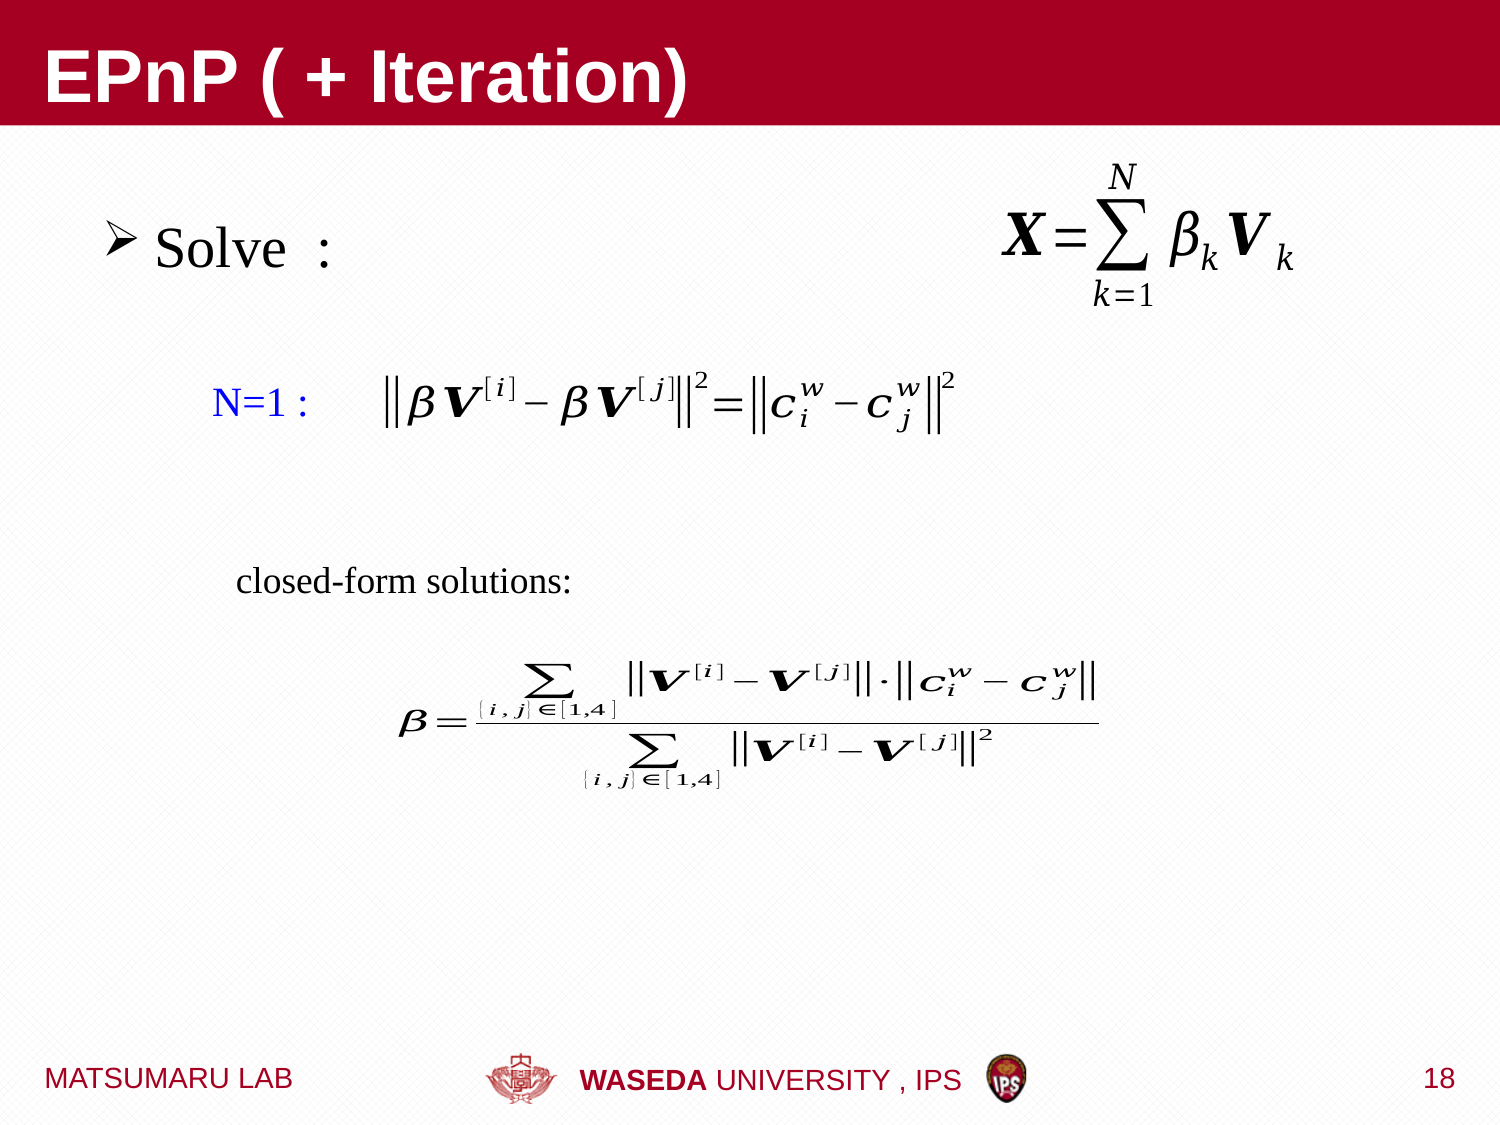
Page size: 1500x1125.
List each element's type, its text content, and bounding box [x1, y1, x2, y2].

footer WASEDA UNIVERSITY , IPS [564, 1053, 1040, 1114]
slide_number 18 [1145, 1051, 1471, 1112]
slide_number MATSUMARU LAB [29, 1051, 355, 1109]
picture [484, 1053, 560, 1112]
text_box N=1 : [197, 367, 324, 433]
text_box closed-form solutions: [221, 548, 594, 609]
title EPnP ( + Iteration) [0, 0, 1500, 126]
picture [971, 1050, 1043, 1107]
